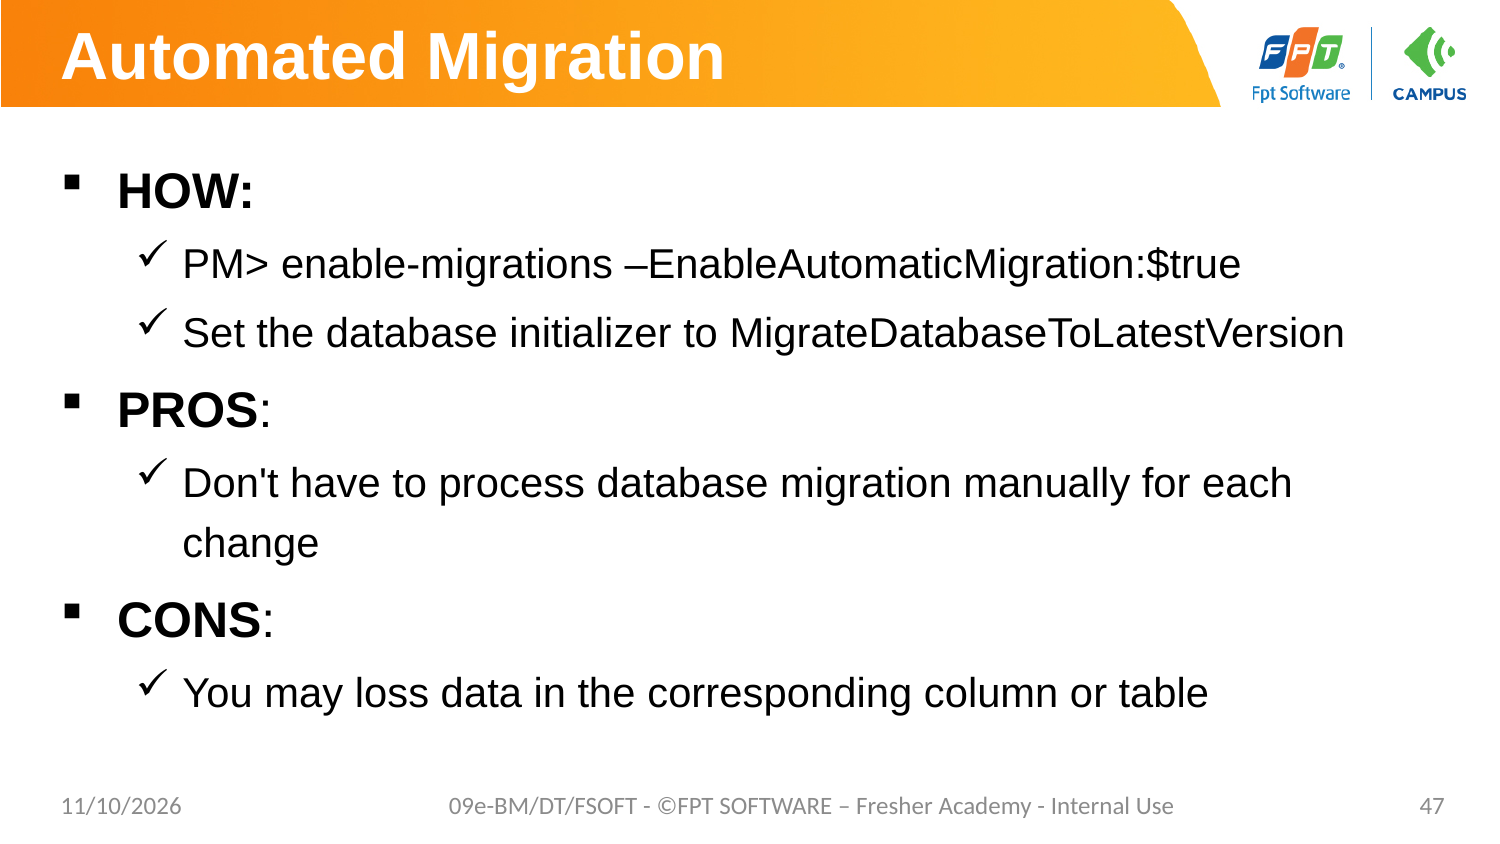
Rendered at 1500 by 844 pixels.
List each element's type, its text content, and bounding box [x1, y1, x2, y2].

footer 09e-BM/DT/FSOFT - ©FPT SOFTWARE – Fresher Academy - Internal Use [289, 782, 1335, 827]
slide_number 47 [1350, 782, 1461, 827]
list HOW: PM> enable-migrations –EnableAutomaticMigration:$true Set the database initializer to MigrateDatabaseToLatestVersion PROS: Don't have to process database migration manually for each change CONS: You may loss data in the corresponding column or table [45, 139, 1461, 754]
title Automated Migration [45, 0, 1176, 106]
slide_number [45, 782, 270, 827]
picture [1, 0, 1499, 844]
